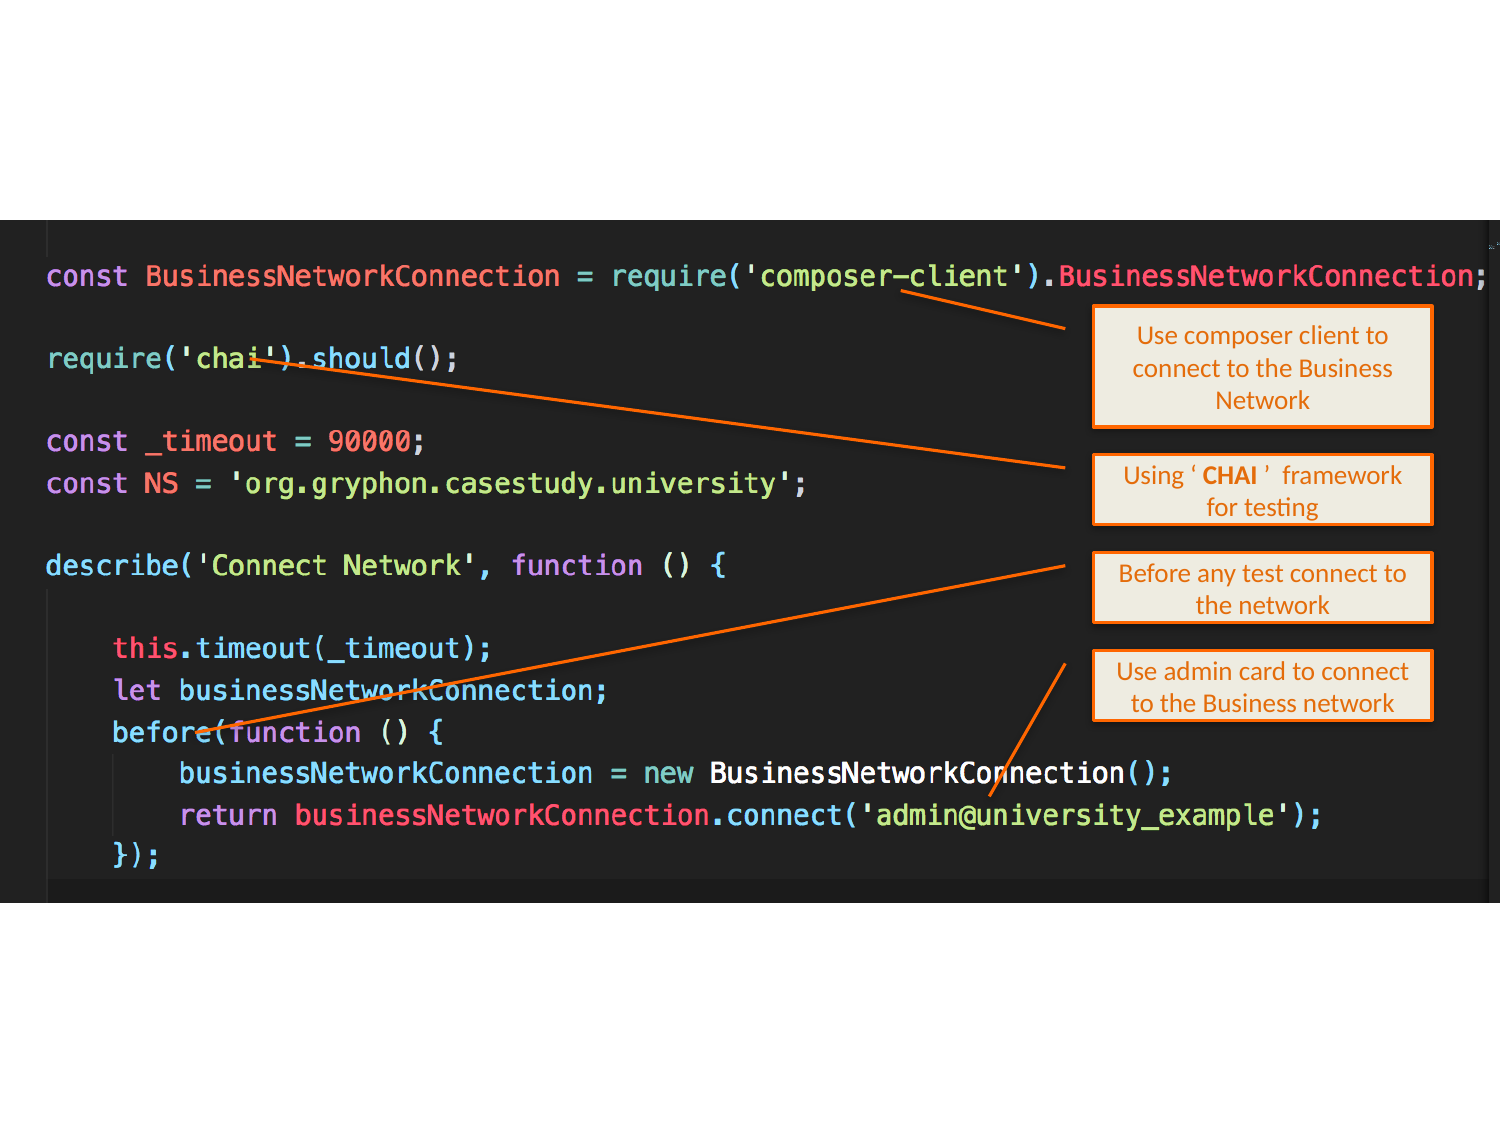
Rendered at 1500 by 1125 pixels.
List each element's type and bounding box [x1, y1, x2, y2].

text_box [0, 220, 1500, 903]
